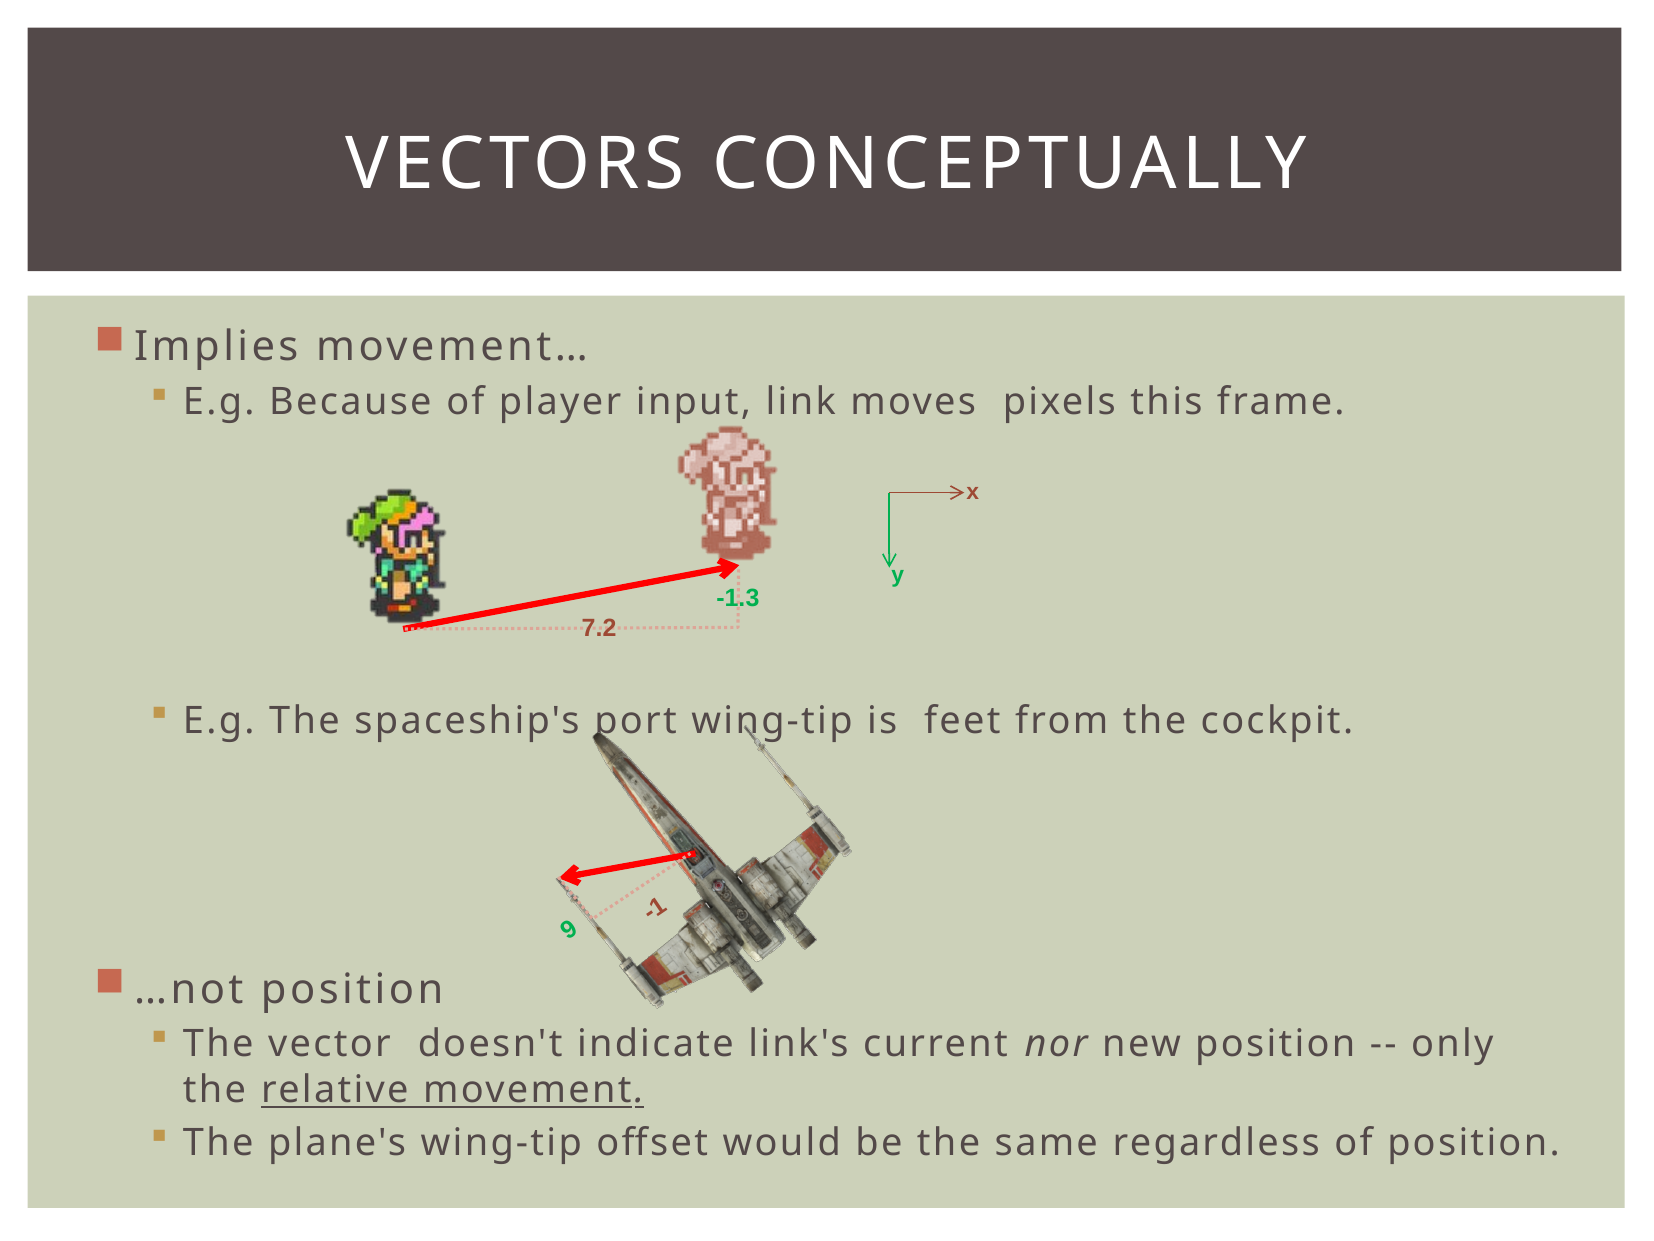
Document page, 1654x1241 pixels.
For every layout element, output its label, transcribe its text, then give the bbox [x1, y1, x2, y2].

picture [332, 482, 402, 628]
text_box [402, 419, 865, 651]
title Vectors conceptually [68, 64, 1585, 256]
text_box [876, 471, 1028, 597]
picture [481, 651, 897, 1062]
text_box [536, 853, 783, 920]
